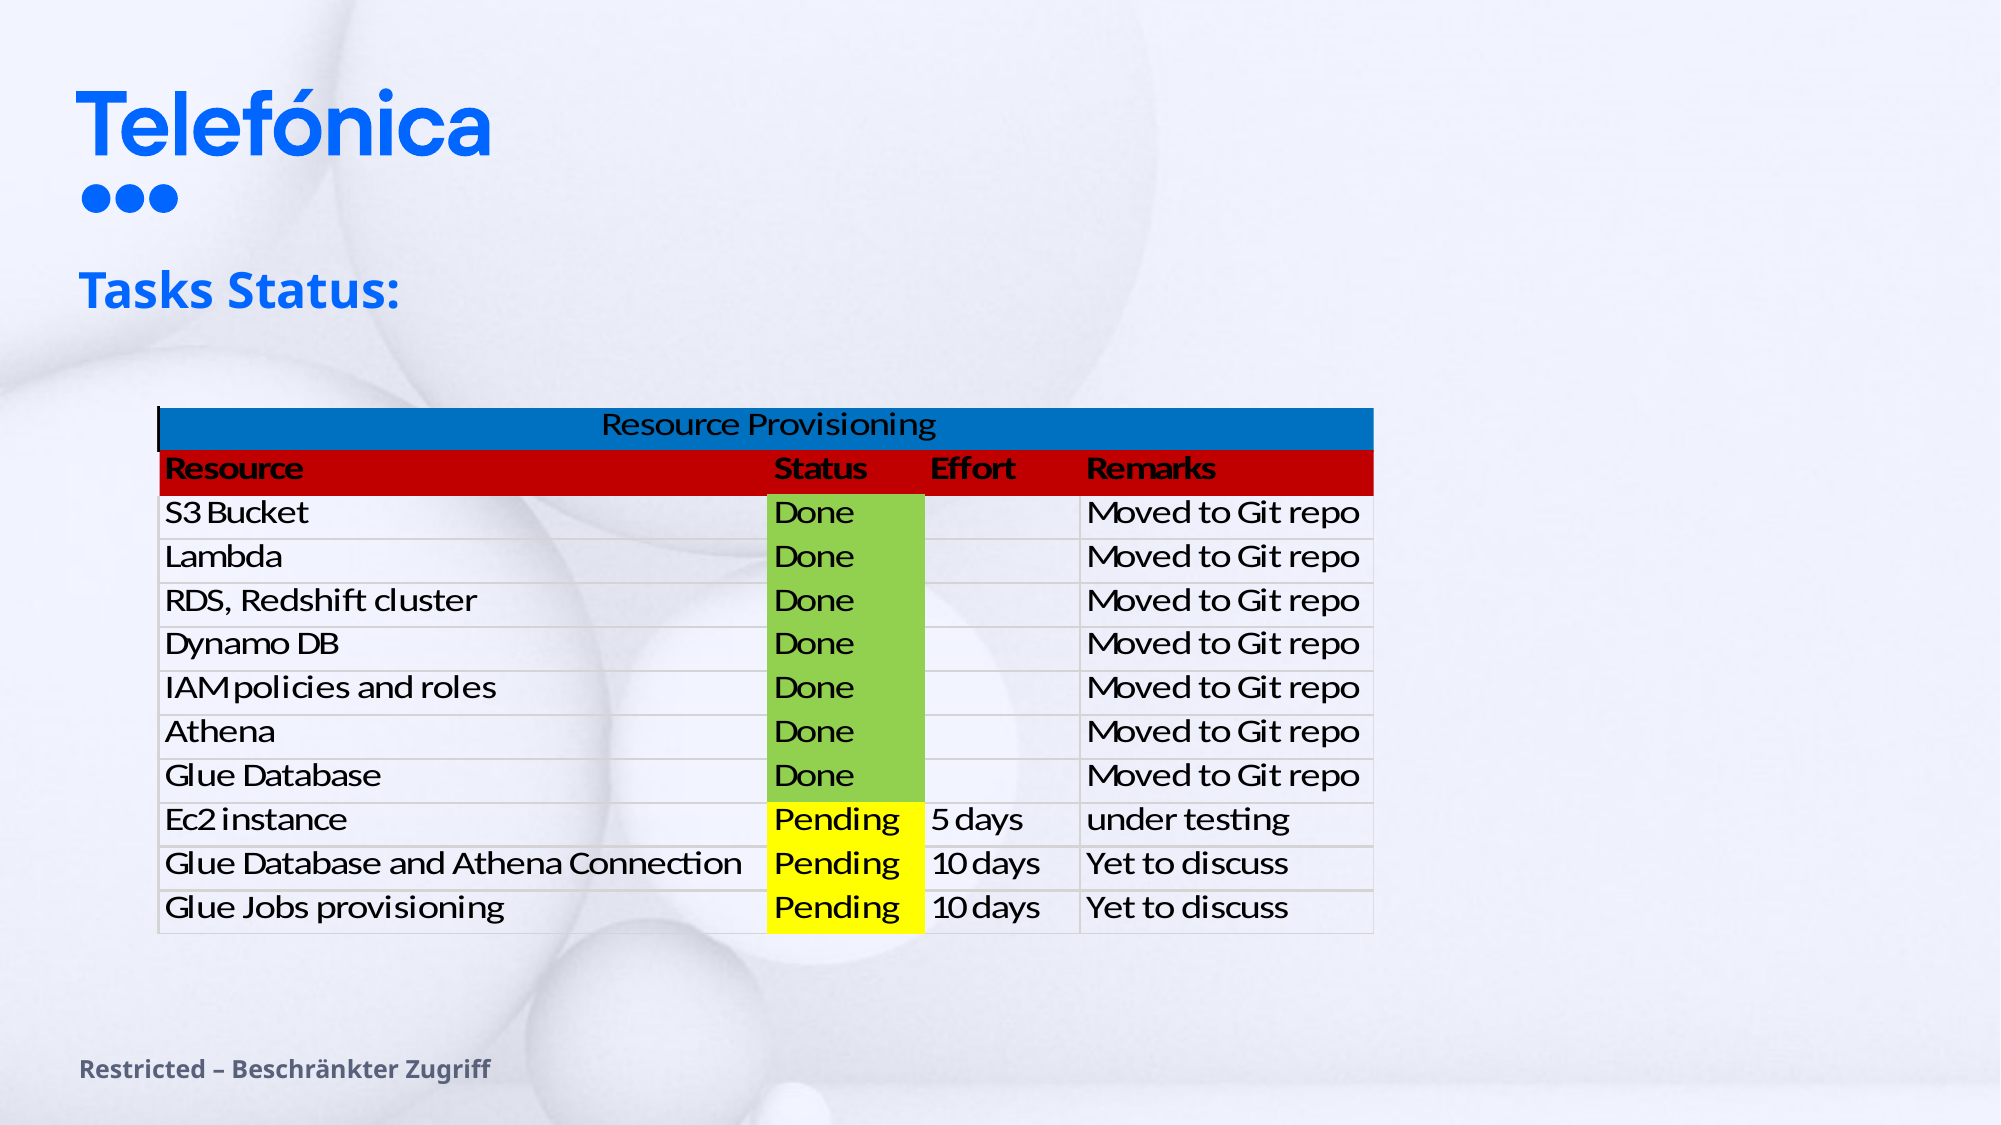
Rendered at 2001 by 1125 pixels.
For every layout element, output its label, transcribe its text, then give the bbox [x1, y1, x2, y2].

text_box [157, 406, 1377, 936]
title Tasks Status: [78, 221, 1603, 455]
picture [0, 0, 2001, 1125]
footer Restricted – Beschränkter Zugriff [78, 1047, 1603, 1094]
